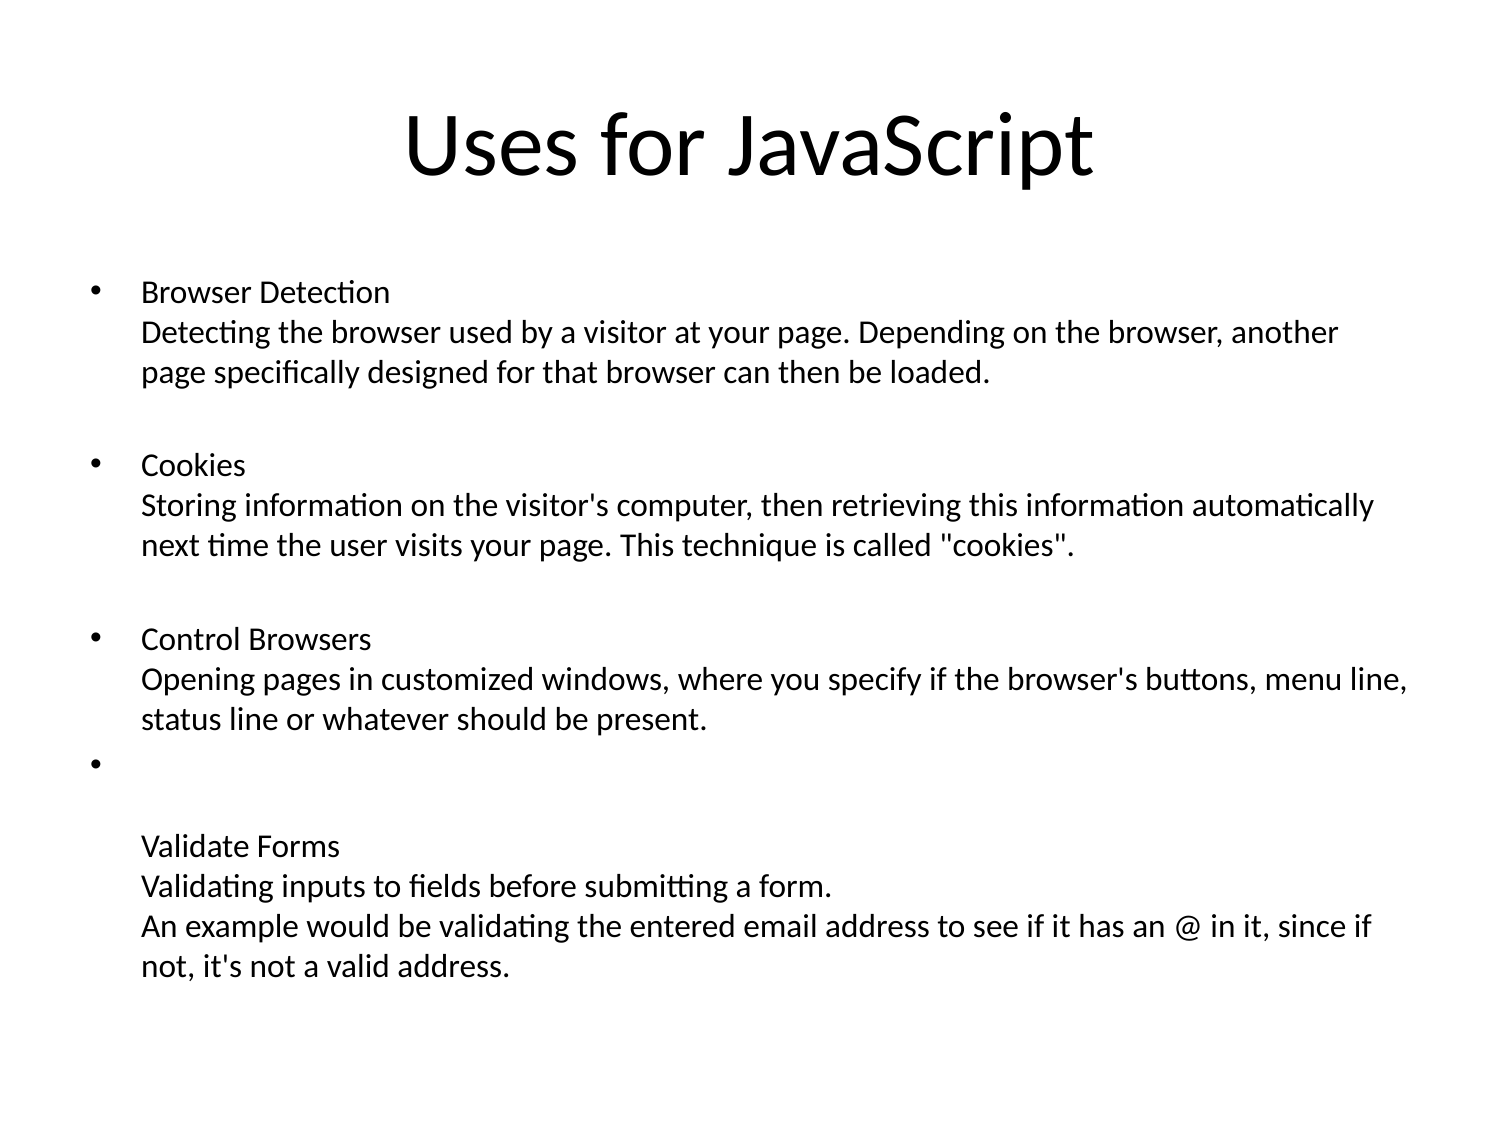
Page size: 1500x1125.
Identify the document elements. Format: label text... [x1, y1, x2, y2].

title Uses for JavaScript [75, 45, 1425, 233]
list Browser Detection Detecting the browser used by a visitor at your page. Depending on the browser, another page specifically designed for that browser can then be loaded. Cookies Storing information on the visitor's computer, then retrieving this information automatically next time the user visits your page. This technique is called "cookies". Control Browsers Opening pages in customized windows, where you specify if the browser's buttons, menu line, status line or whatever should be present. Validate Forms Validating inputs to fields before submitting a form. An example would be validating the entered email address to see if it has an @ in it, since if not, it's not a valid address. [75, 262, 1425, 1005]
